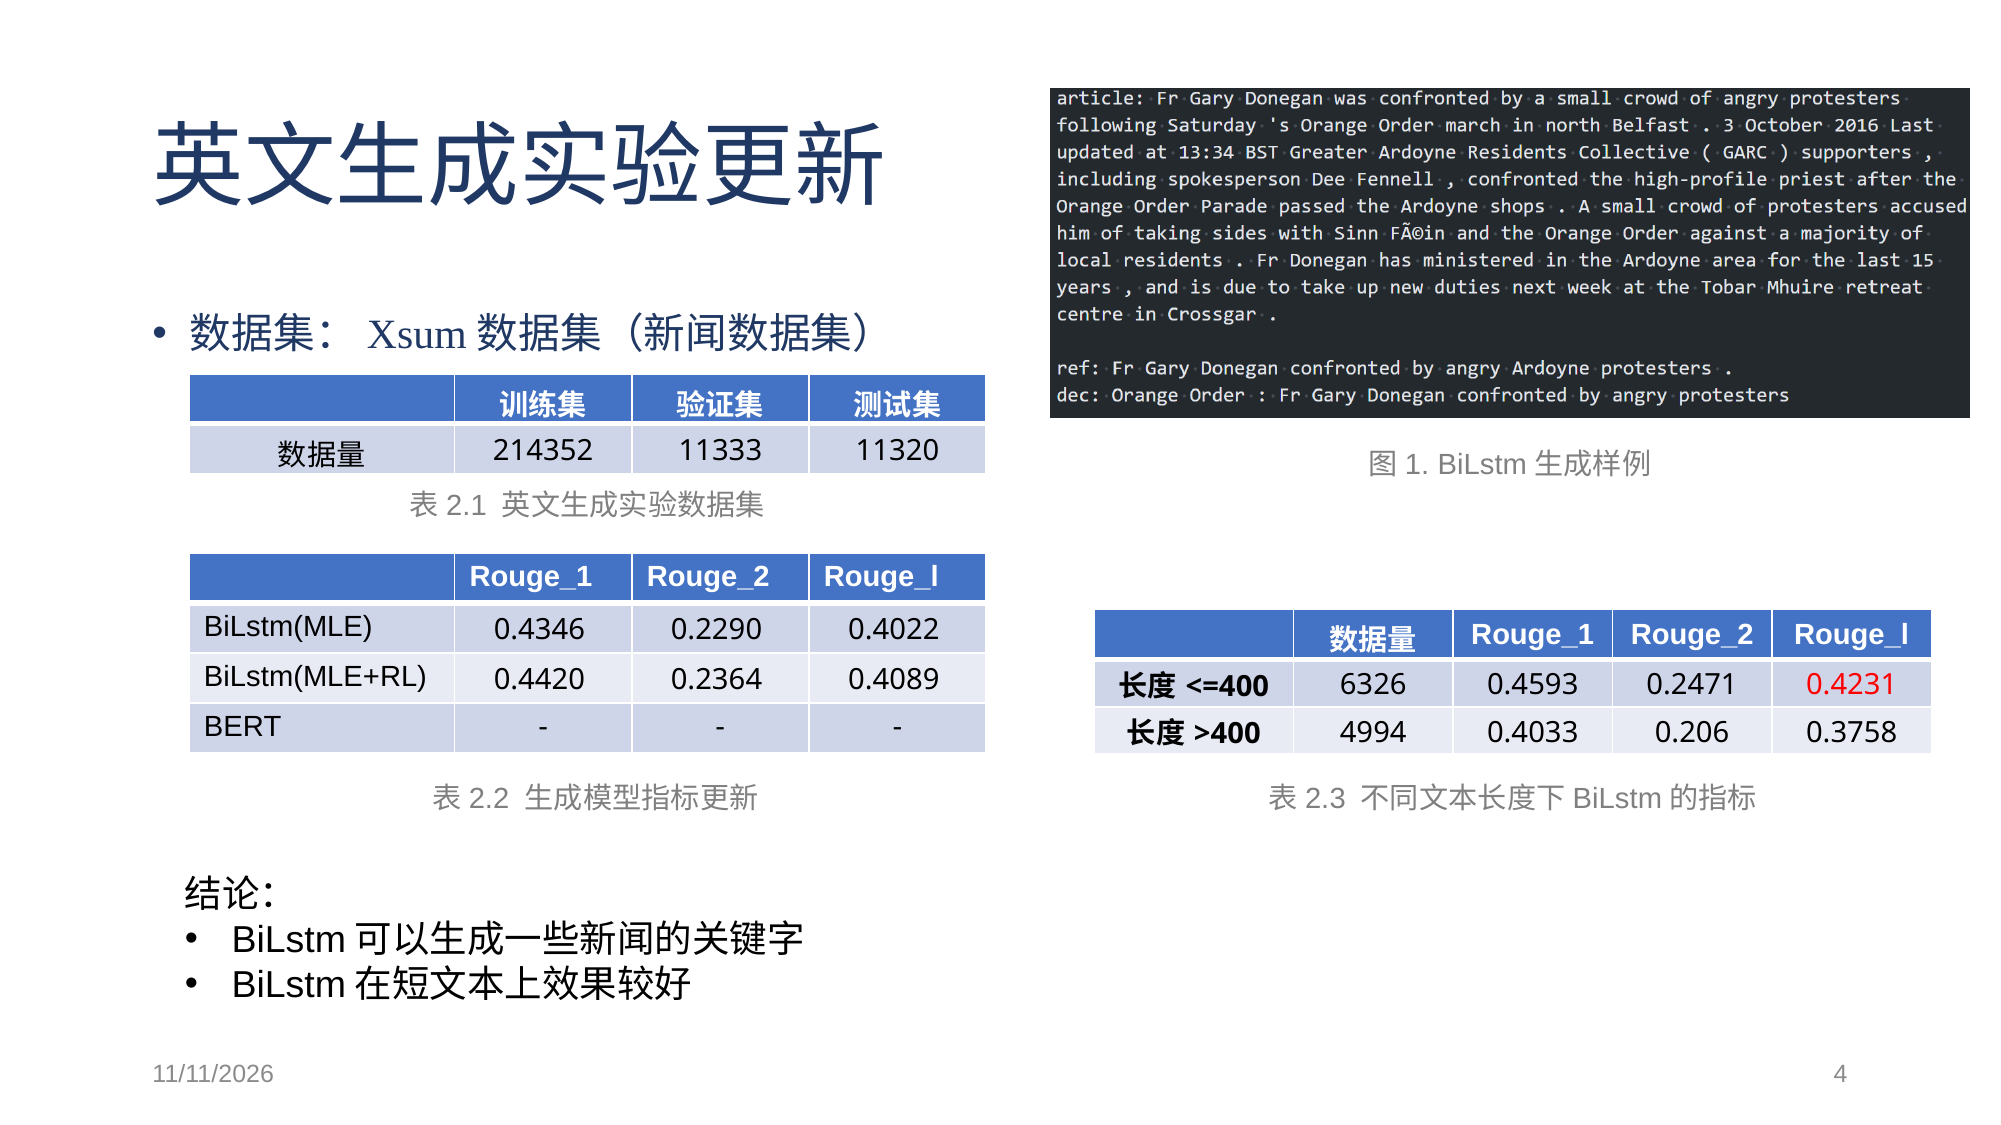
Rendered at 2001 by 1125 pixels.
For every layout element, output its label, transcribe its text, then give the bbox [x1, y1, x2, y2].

table_header Rouge_1 [1454, 610, 1612, 657]
table_cell 0.2471 [1613, 662, 1771, 706]
table_cell 11333 [633, 426, 808, 473]
table_header Rouge_2 [1613, 610, 1771, 657]
table_cell 0.2290 [633, 606, 808, 652]
table_header Rouge_1 [455, 554, 631, 600]
table_cell 0.4089 [810, 654, 985, 702]
table_cell 214352 [455, 426, 631, 473]
table_cell BiLstm(MLE+RL) [190, 654, 454, 702]
table_cell 0.4593 [1454, 662, 1612, 706]
table_header 数据量 [1294, 610, 1452, 657]
table_cell 0.4022 [810, 606, 985, 652]
table_header 测试集 [810, 375, 985, 421]
table_cell 11320 [810, 426, 985, 473]
table_cell 0.4033 [1454, 708, 1612, 753]
table_header 训练集 [455, 375, 631, 421]
table_cell BERT [190, 704, 454, 752]
table_cell - [810, 704, 985, 752]
table_header [1095, 610, 1293, 657]
text_box 表2.1 英文生成实验数据集 [395, 478, 780, 529]
text_box 图1. BiLstm生成样例 [1354, 437, 1667, 488]
slide_number 4 [1412, 1057, 1863, 1103]
table_cell 0.4231 [1773, 662, 1931, 706]
table_cell 0.2364 [633, 654, 808, 702]
table_cell 长度<=400 [1095, 662, 1293, 706]
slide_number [137, 1042, 588, 1103]
table_cell 4994 [1294, 708, 1452, 753]
table_cell 长度>400 [1095, 708, 1293, 753]
table_cell 6326 [1294, 662, 1452, 706]
table_header [190, 375, 454, 421]
table_header [190, 554, 454, 600]
table_cell 0.206 [1613, 708, 1771, 753]
text_box 表2.3 不同文本长度下BiLstm的指标 [1253, 772, 1772, 822]
table_cell 0.3758 [1773, 708, 1931, 753]
table_cell 0.4420 [455, 654, 631, 702]
table_header Rouge_l [1773, 610, 1931, 657]
text_box 表2.2 生成模型指标更新 [417, 772, 774, 822]
table_cell BiLstm(MLE) [190, 606, 454, 652]
table_header 验证集 [633, 375, 808, 421]
table_cell - [455, 704, 631, 752]
table_header Rouge_2 [633, 554, 808, 600]
table_header Rouge_l [810, 554, 985, 600]
list 数据集：Xsum数据集（新闻数据集） [137, 299, 1863, 1014]
picture [1050, 88, 1970, 418]
table_cell - [633, 704, 808, 752]
table_cell 数据量 [190, 426, 454, 473]
text_box 结论： BiLstm可以生成一些新闻的关键字 BiLstm在短文本上效果较好 [169, 862, 1932, 1057]
table_cell 0.4346 [455, 606, 631, 652]
title 英文生成实验更新 [137, 59, 1863, 278]
